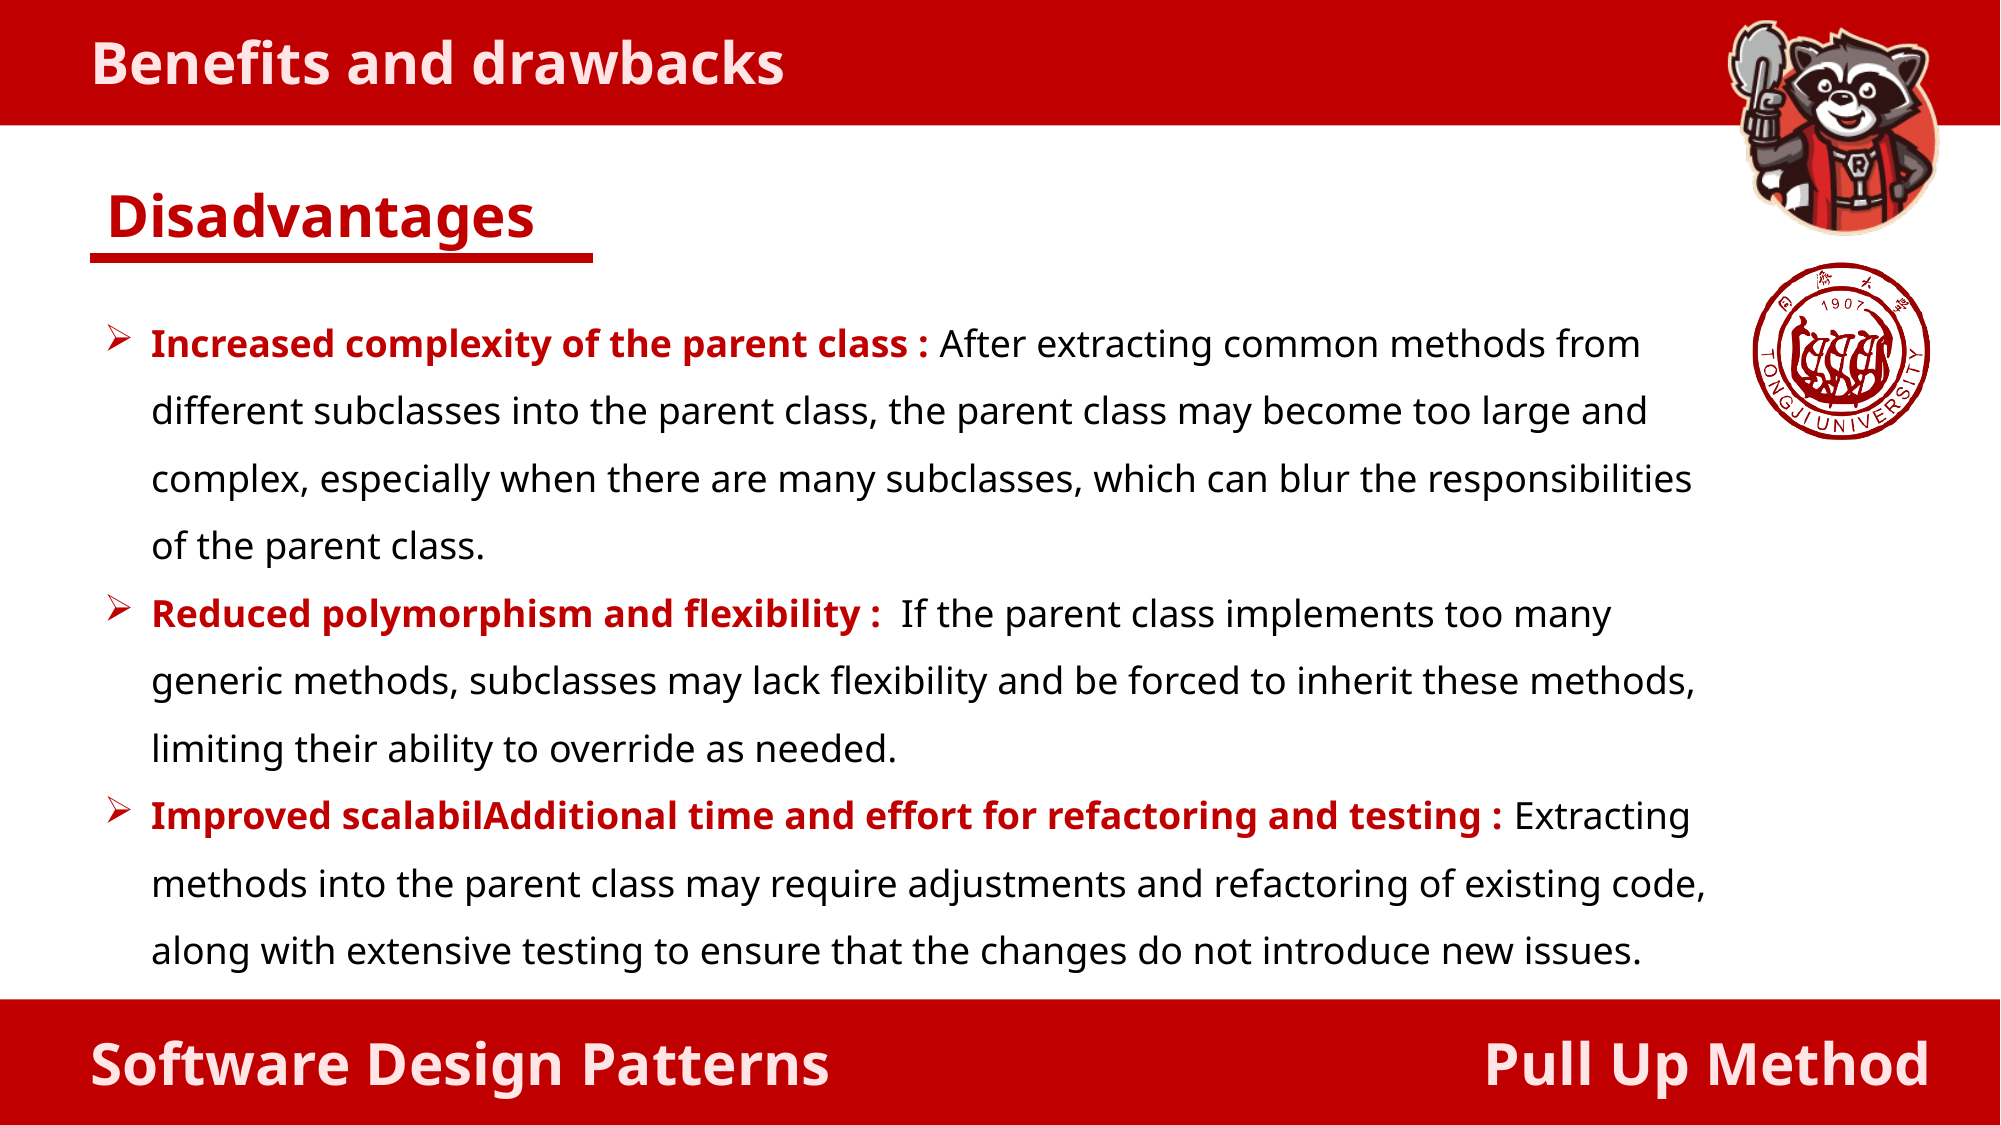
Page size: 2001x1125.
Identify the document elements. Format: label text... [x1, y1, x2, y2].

text_box Software Design Patterns [75, 1019, 1092, 1104]
text_box Benefits and drawbacks [75, 18, 2000, 104]
picture [1752, 254, 1936, 440]
text_box [0, 0, 2000, 126]
text_box Disadvantages [91, 172, 551, 257]
text_box Pull Up Method [1469, 1019, 1977, 1104]
text_box Increased complexity of the parent class : After extracting common methods from different subclasses into the parent class, the parent class may become too large and complex, especially when there are many subclasses, which can blur the responsibilities of the parent class. Reduced polymorphism and flexibility : If the parent class implements too many generic methods, subclasses may lack flexibility and be forced to inherit these methods, limiting their ability to override as needed. Improved scalabilAdditional time and effort for refactoring and testing : Extracting methods into the parent class may require adjustments and refactoring of existing code, along with extensive testing to ensure that the changes do not introduce new issues. [89, 289, 1753, 980]
text_box [0, 998, 2000, 1125]
picture [1723, 19, 1948, 239]
